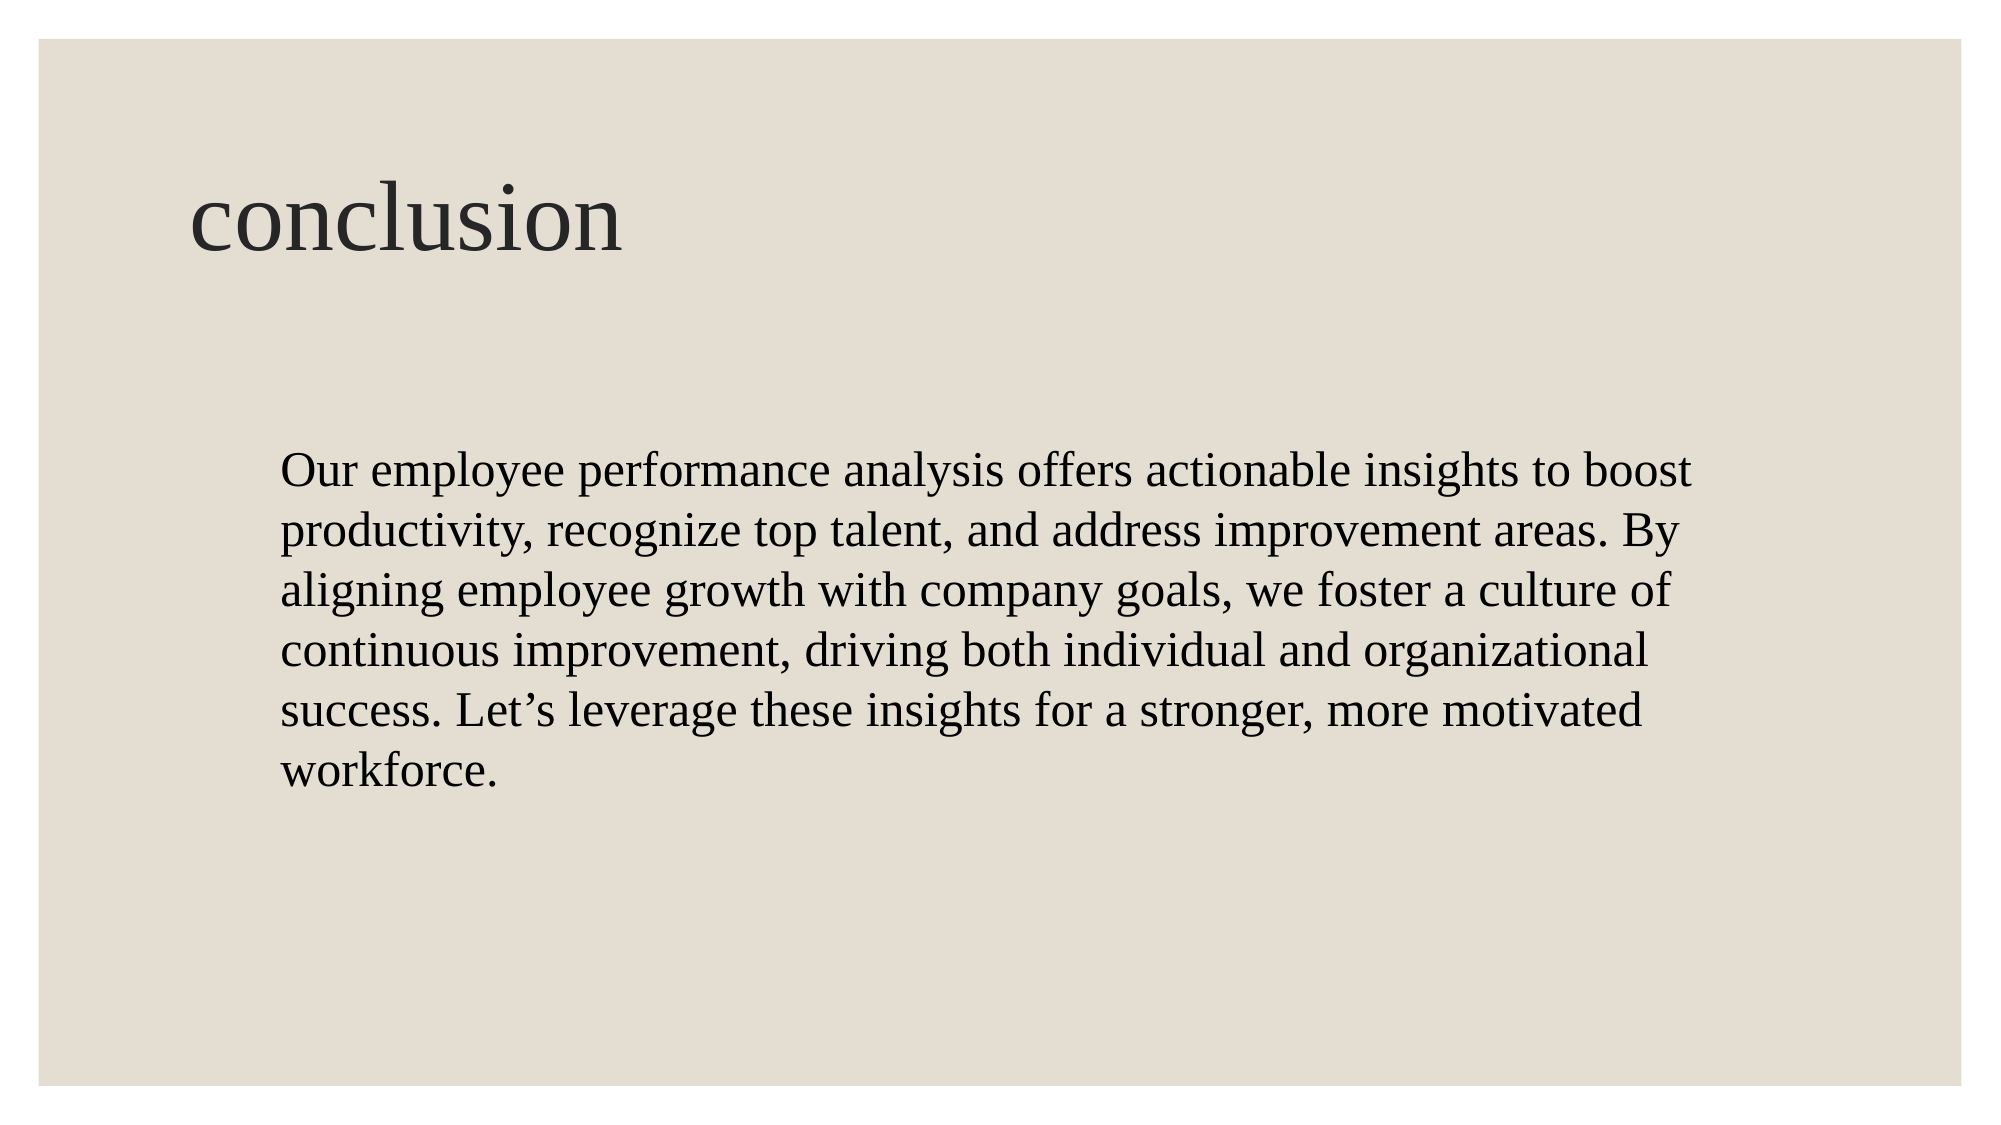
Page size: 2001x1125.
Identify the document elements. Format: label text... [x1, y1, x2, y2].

title conclusion [174, 105, 1825, 331]
text_box Our employee performance analysis offers actionable insights to boost productivity, recognize top talent, and address improvement areas. By aligning employee growth with company goals, we foster a culture of continuous improvement, driving both individual and organizational success. Let’s leverage these insights for a stronger, more motivated workforce. [265, 429, 1825, 805]
